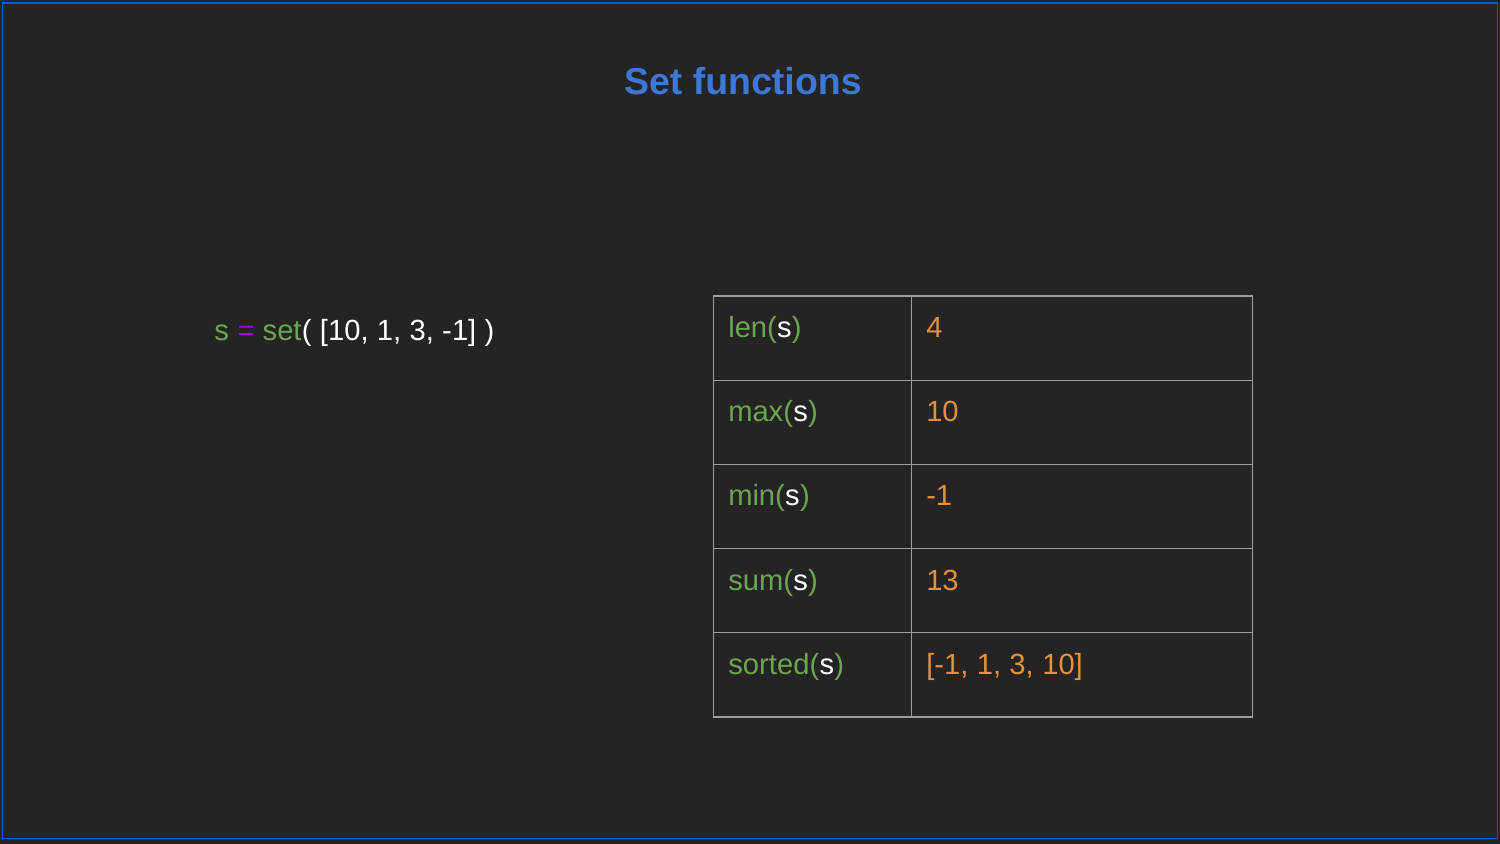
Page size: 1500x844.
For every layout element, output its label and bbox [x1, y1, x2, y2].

text_box [2, 3, 1498, 839]
